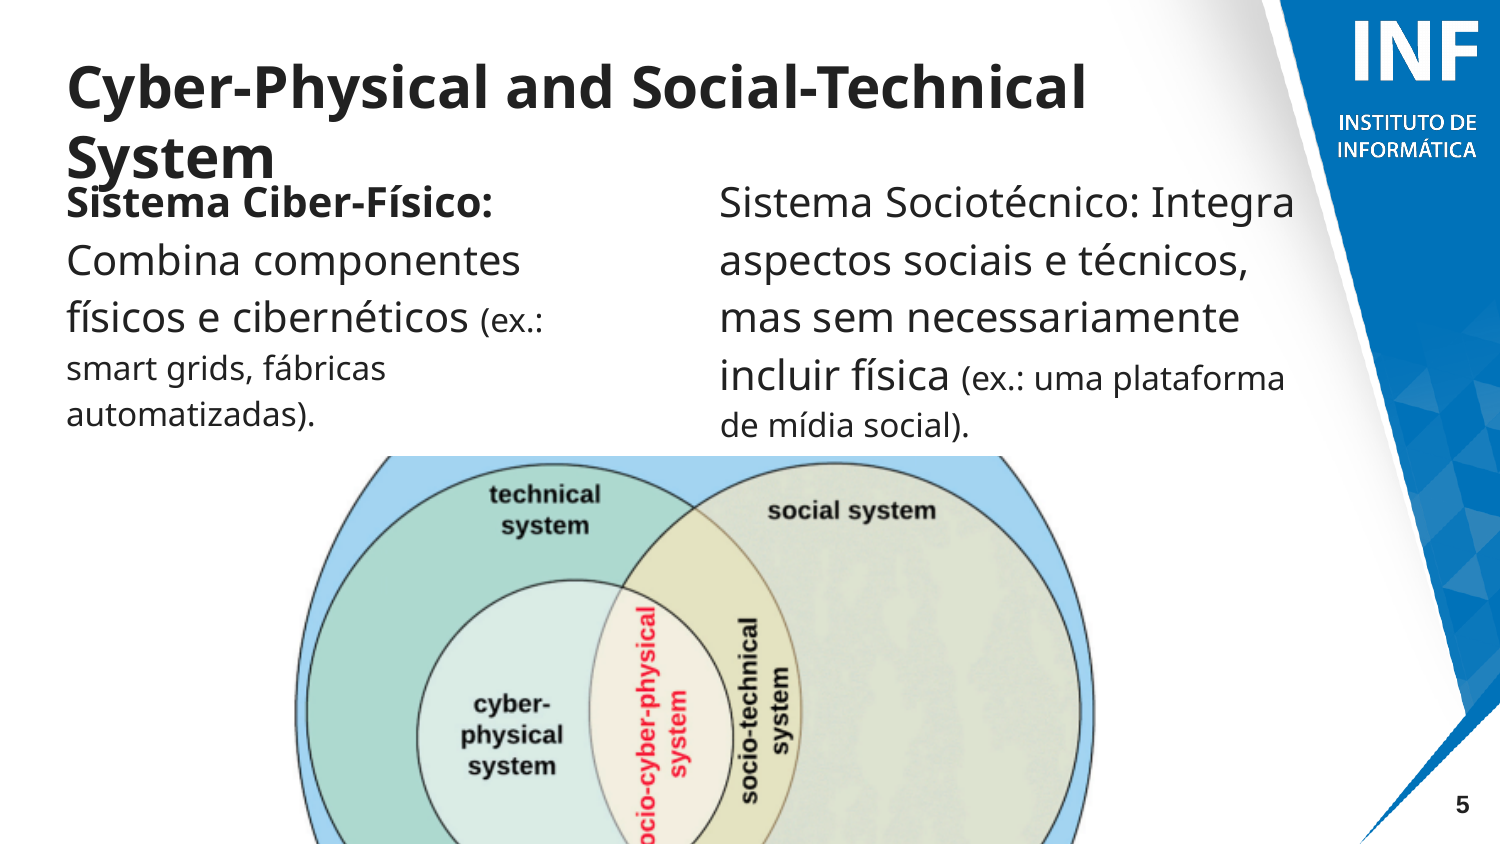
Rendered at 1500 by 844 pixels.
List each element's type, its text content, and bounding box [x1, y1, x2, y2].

slide_number ‹#› [1394, 771, 1485, 837]
list Sistema Sociotécnico: Integra aspectos sociais e técnicos, mas sem necessariamente incluir física (ex.: uma plataforma de mídia social). [704, 153, 1312, 659]
picture [0, 0, 1500, 844]
title Cyber-Physical and Social-Technical System [51, 35, 1303, 135]
list Sistema Ciber-Físico: Combina componentes físicos e cibernéticos (ex.: smart grids, fábricas automatizadas). [51, 153, 659, 659]
